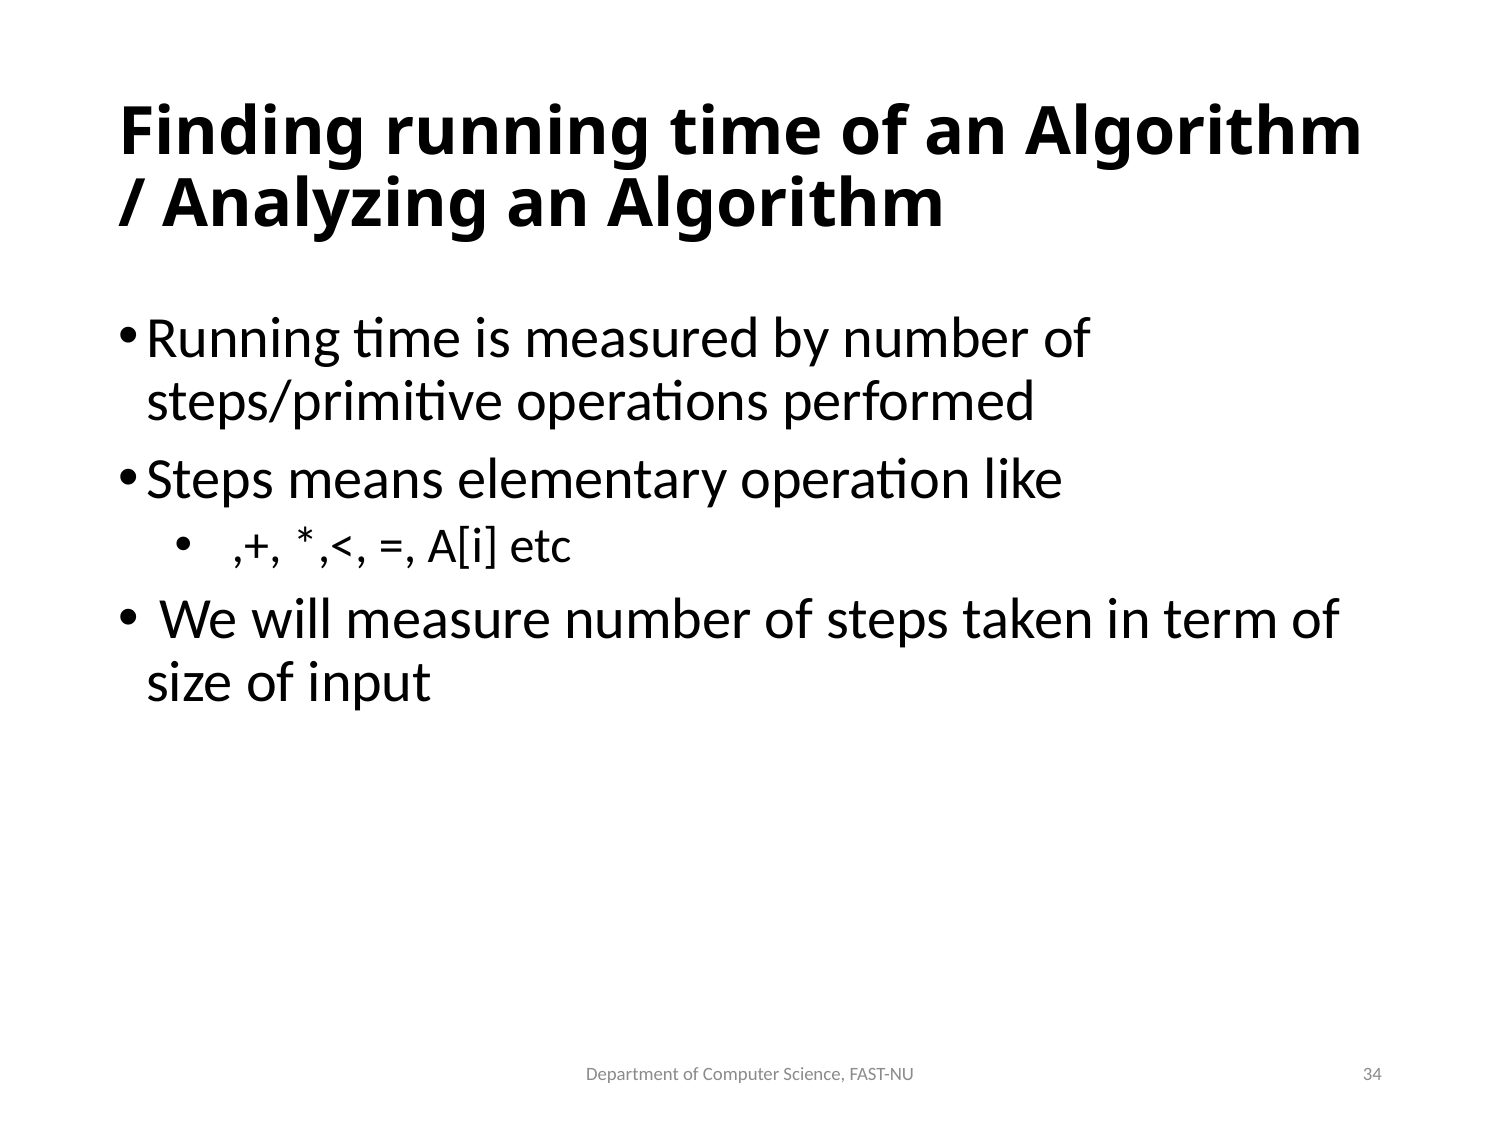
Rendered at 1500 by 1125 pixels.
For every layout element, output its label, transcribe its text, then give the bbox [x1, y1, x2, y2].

list Running time is measured by number of steps/primitive operations performed Steps means elementary operation like ,+, *,<, =, A[i] etc We will measure number of steps taken in term of size of input [103, 299, 1397, 783]
title Finding running time of an Algorithm / Analyzing an Algorithm [103, 59, 1397, 278]
footer Department of Computer Science, FAST-NU [496, 1042, 1004, 1103]
slide_number 34 [1059, 1042, 1397, 1103]
